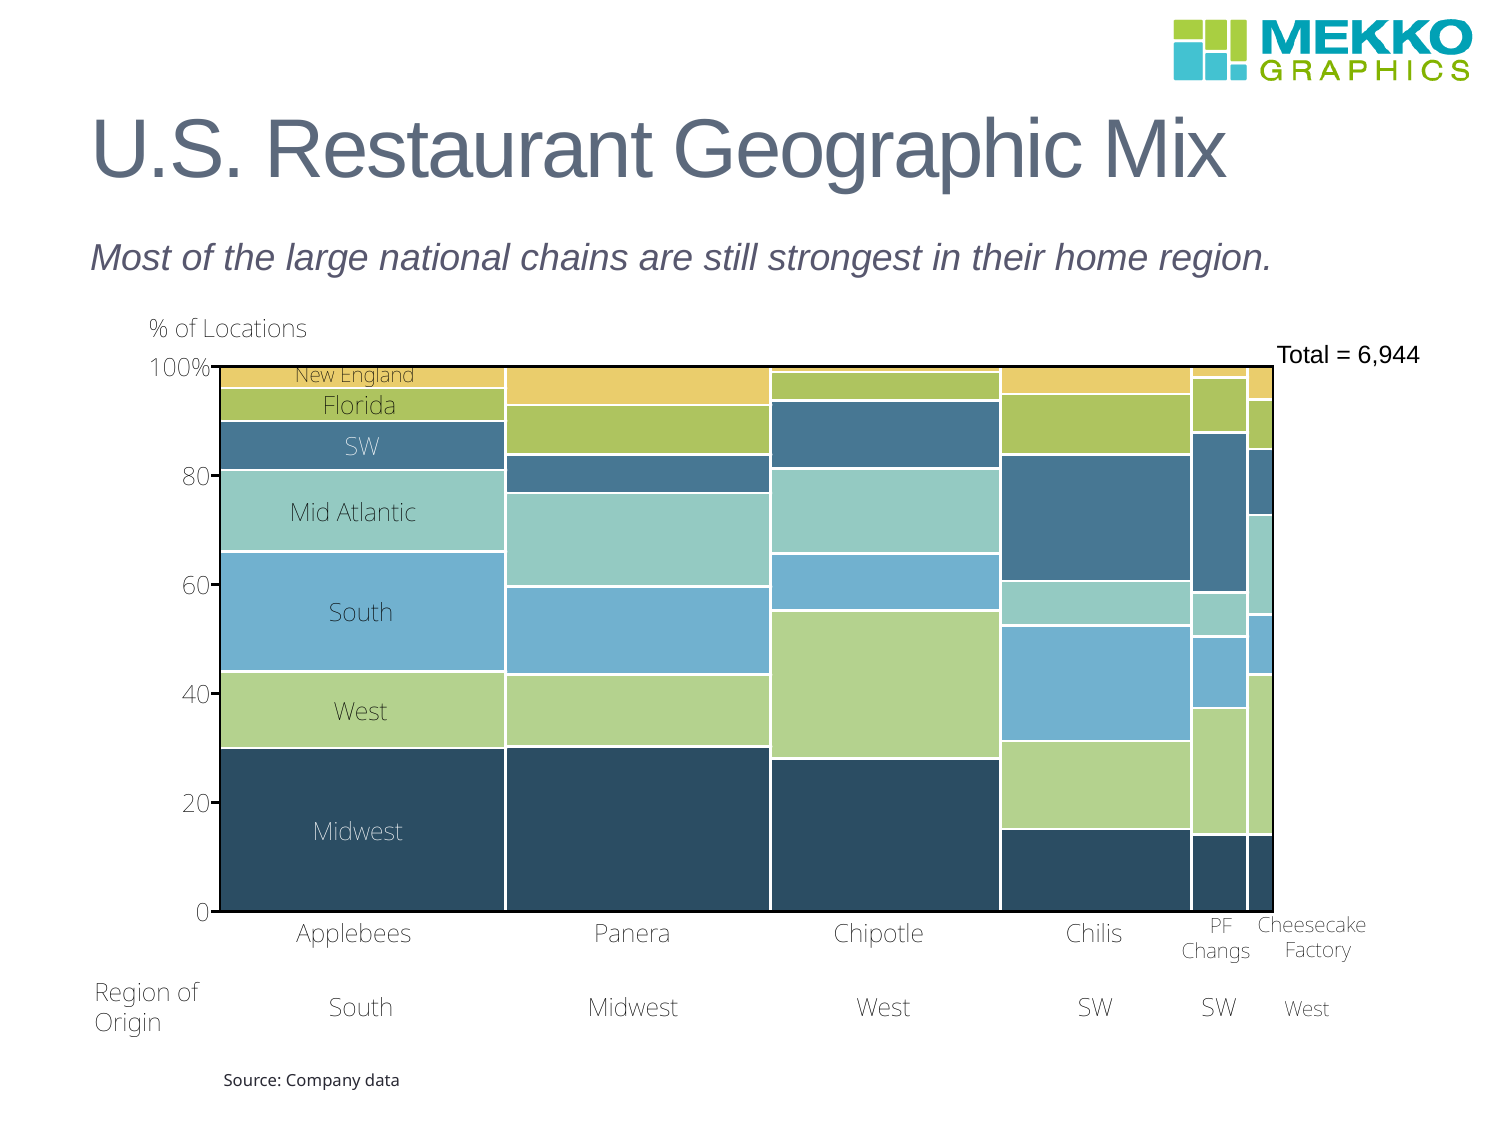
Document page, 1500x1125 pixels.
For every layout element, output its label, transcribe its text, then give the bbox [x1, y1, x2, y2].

text_box Source: Company data [208, 1062, 416, 1098]
text_box [72, 260, 1427, 1065]
picture [1169, 0, 1475, 115]
title U.S. Restaurant Geographic Mix [75, 62, 1425, 224]
subtitle Most of the large national chains are still strongest in their home region. [75, 224, 1425, 338]
